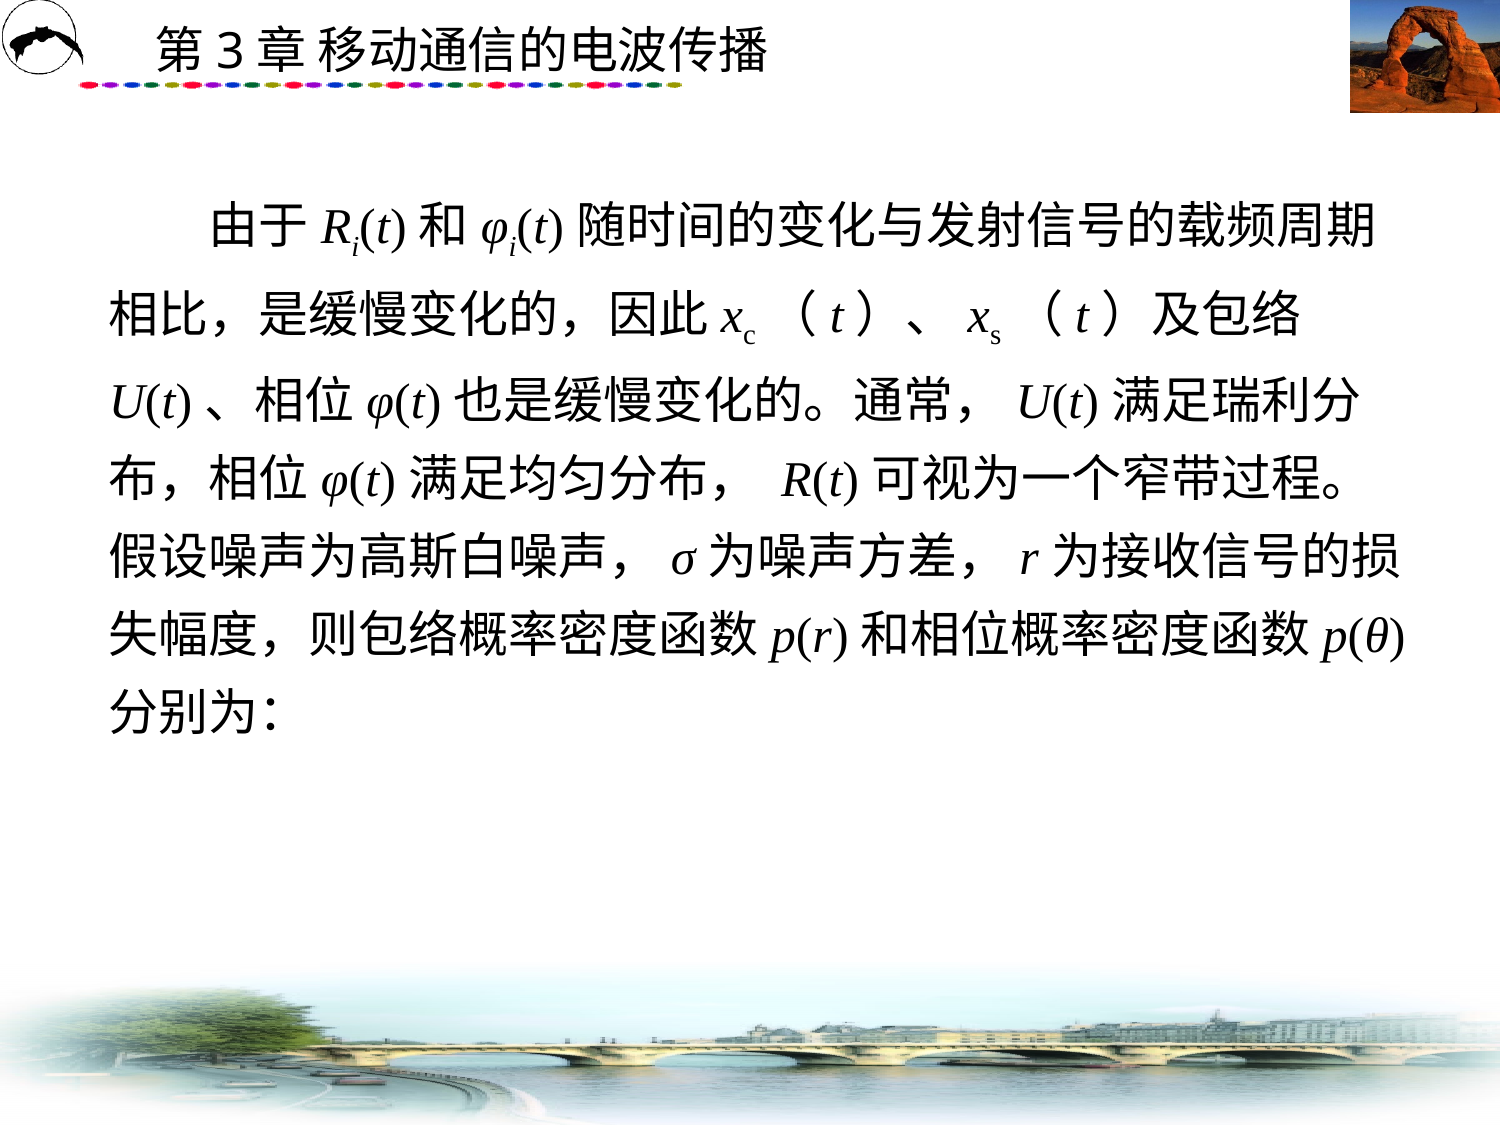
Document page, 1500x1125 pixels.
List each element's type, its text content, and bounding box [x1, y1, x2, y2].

picture [1350, 0, 1500, 113]
picture [74, 78, 691, 91]
title 由于Ri(t)和φi(t)随时间的变化与发射信号的载频周期相比，是缓慢变化的，因此xc（t）、xs（t）及包络U(t)、相位φ(t)也是缓慢变化的。通常，U(t)满足瑞利分布，相位φ(t)满足均匀分布， R(t)可视为一个窄带过程。假设噪声为高斯白噪声，σ为噪声方差，r为接收信号的损失幅度，则包络概率密度函数p(r)和相位概率密度函数p(θ)分别为： [93, 87, 1426, 1013]
picture [0, 0, 100, 75]
picture [0, 962, 1500, 1125]
